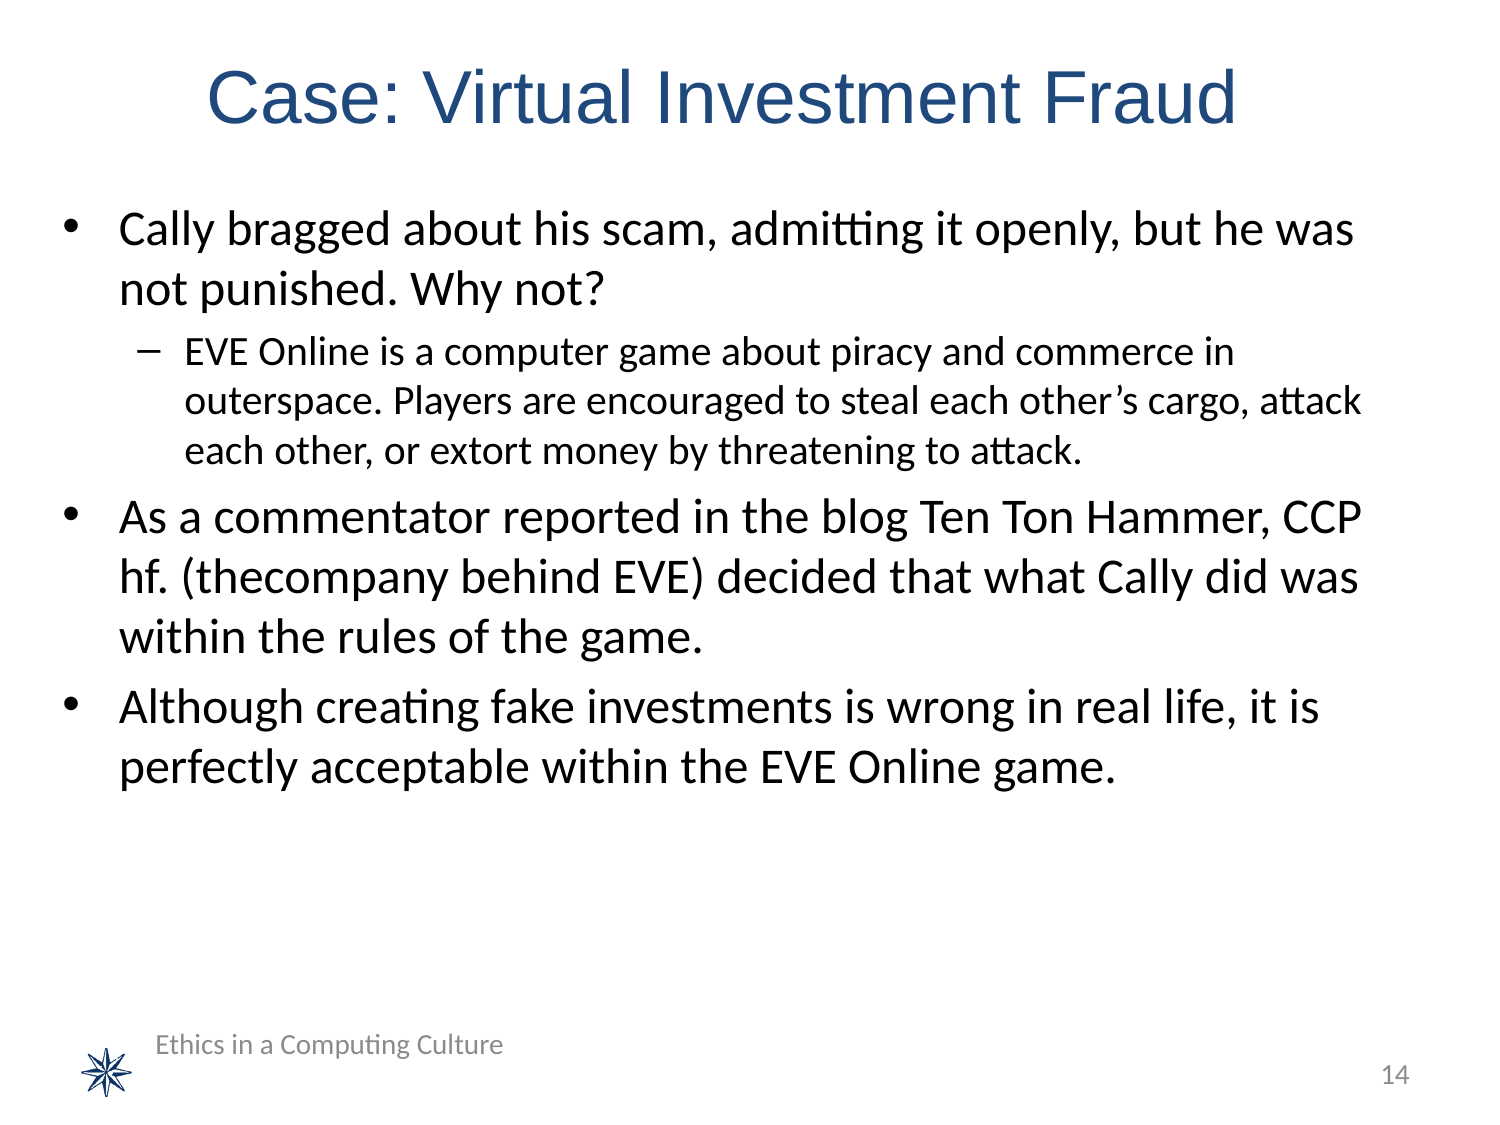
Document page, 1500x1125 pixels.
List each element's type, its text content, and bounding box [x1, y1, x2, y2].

title Case: Virtual Investment Fraud [47, 0, 1398, 187]
slide_number 14 [1074, 1042, 1425, 1103]
picture [75, 1042, 138, 1103]
footer Ethics in a Computing Culture [140, 1012, 988, 1073]
list Cally bragged about his scam, admitting it openly, but he was not punished. Why not? EVE Online is a computer game about piracy and commerce in outerspace. Players are encouraged to steal each other’s cargo, attack each other, or extort money by threatening to attack. As a commentator reported in the blog Ten Ton Hammer, CCP hf. (thecompany behind EVE) decided that what Cally did was within the rules of the game. Although creating fake investments is wrong in real life, it is perfectly acceptable within the EVE Online game. [47, 187, 1398, 931]
